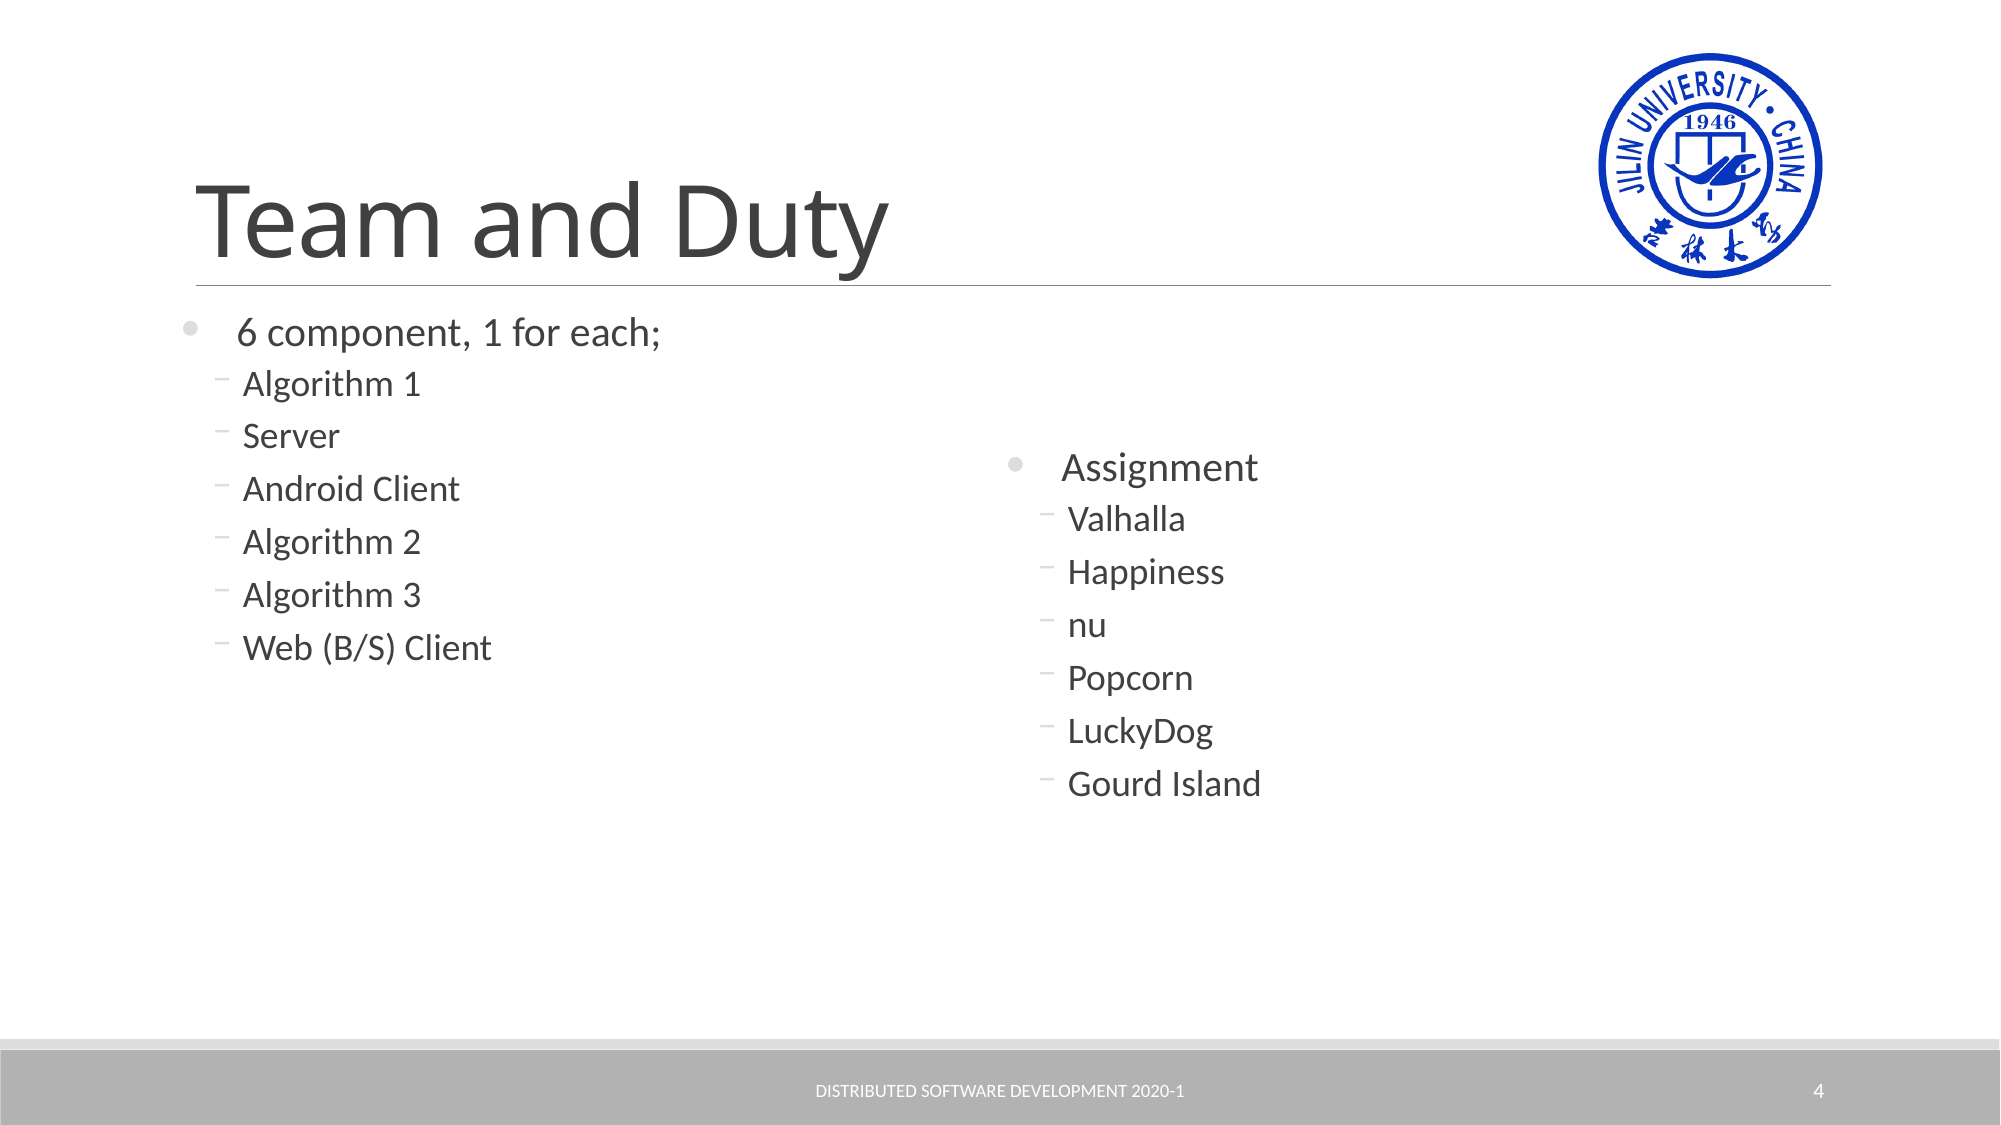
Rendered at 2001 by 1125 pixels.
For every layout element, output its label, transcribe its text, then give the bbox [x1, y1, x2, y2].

title Team and Duty [180, 47, 1830, 285]
list 6 component, 1 for each; Algorithm 1 Server Android Client Algorithm 2 Algorithm 3 Web (B/S) Client Assignment Valhalla Happiness nu Popcorn LuckyDog Gourd Island [180, 302, 1830, 963]
footer Distributed Software Development 2020-1 [604, 1059, 1396, 1120]
slide_number 4 [1624, 1059, 1840, 1120]
